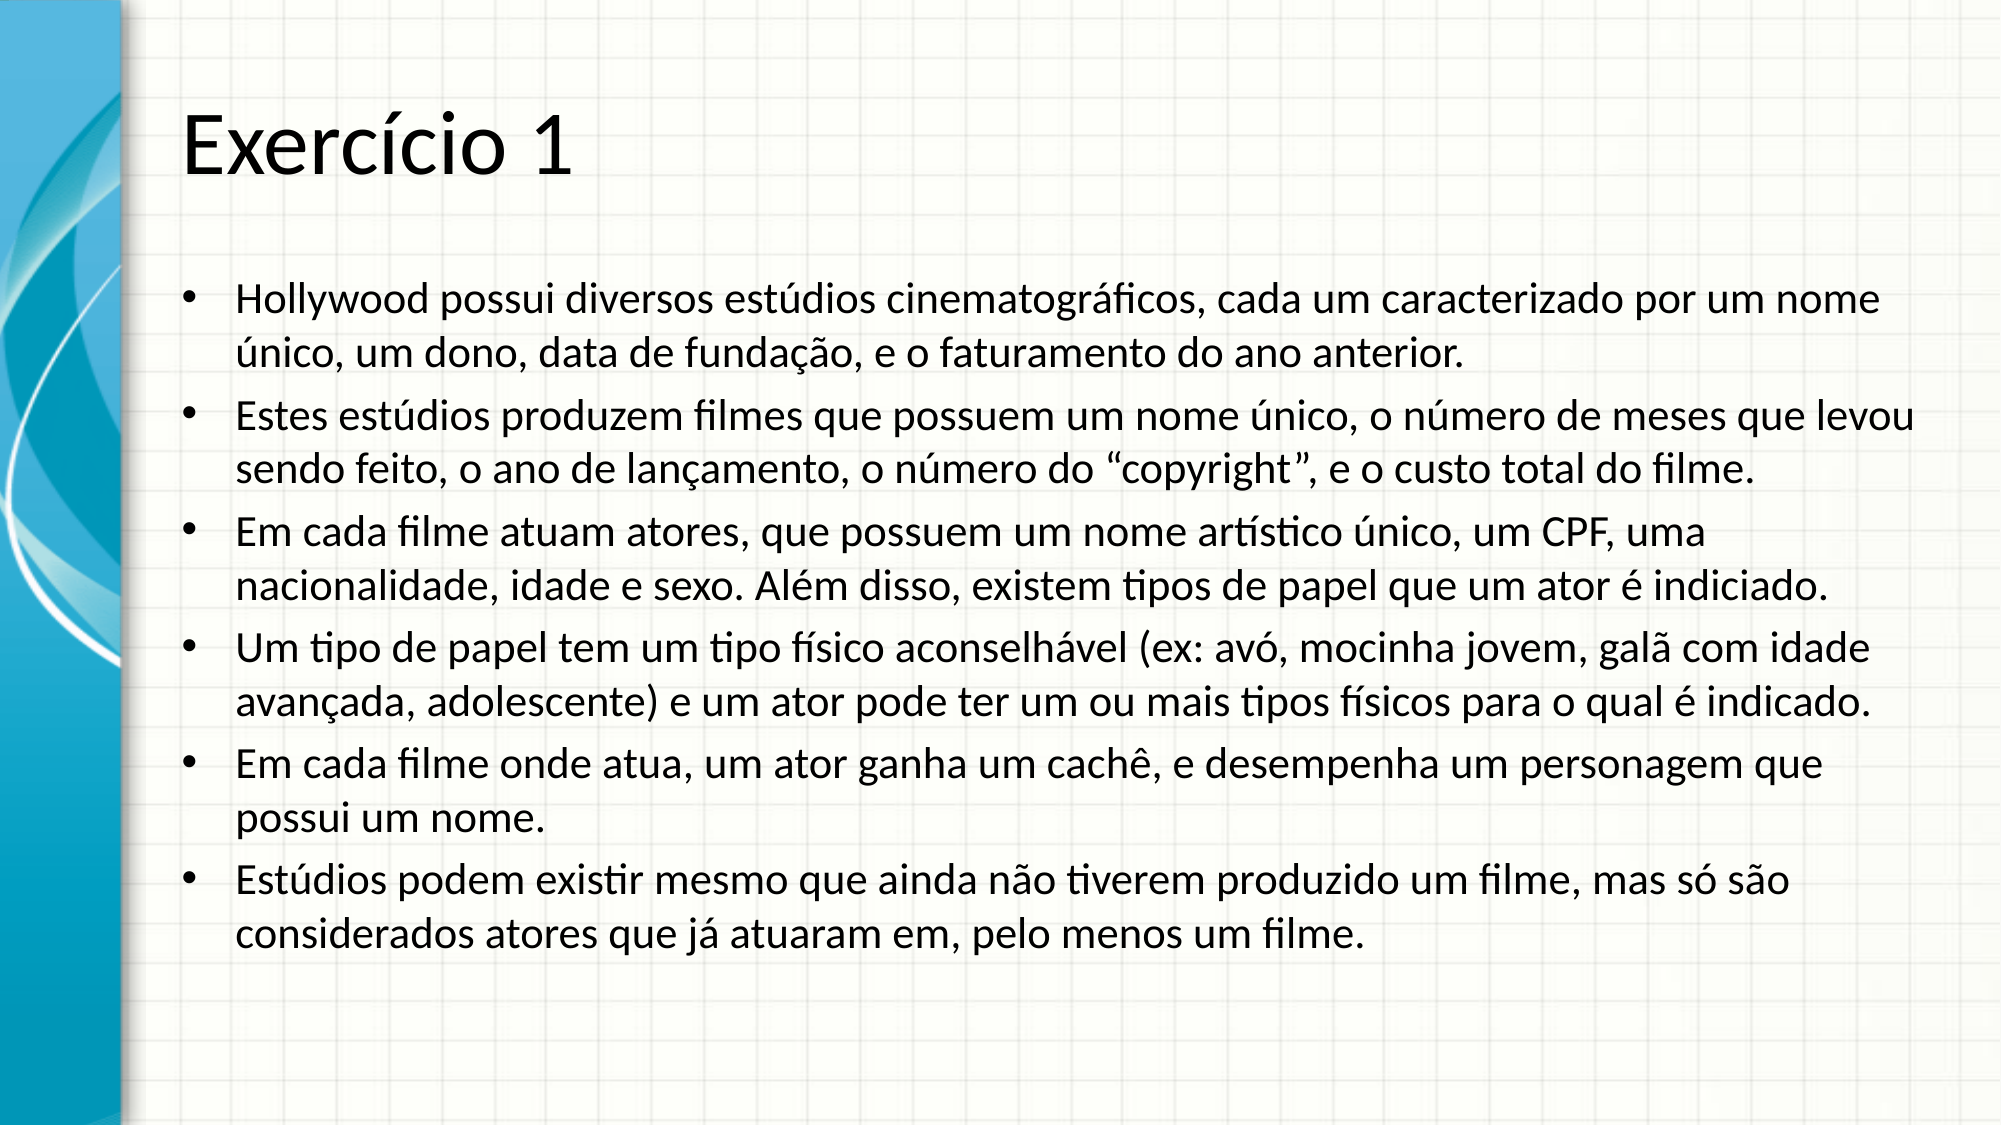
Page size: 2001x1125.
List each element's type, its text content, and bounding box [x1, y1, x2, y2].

title Exercício 1 [166, 44, 1934, 232]
picture [0, 0, 2001, 1125]
list Hollywood possui diversos estúdios cinematográficos, cada um caracterizado por um nome único, um dono, data de fundação, e o faturamento do ano anterior. Estes estúdios produzem filmes que possuem um nome único, o número de meses que levou sendo feito, o ano de lançamento, o número do “copyright”, e o custo total do filme. Em cada filme atuam atores, que possuem um nome artístico único, um CPF, uma nacionalidade, idade e sexo. Além disso, existem tipos de papel que um ator é indiciado. Um tipo de papel tem um tipo físico aconselhável (ex: avó, mocinha jovem, galã com idade avançada, adolescente) e um ator pode ter um ou mais tipos físicos para o qual é indicado. Em cada filme onde atua, um ator ganha um cachê, e desempenha um personagem que possui um nome. Estúdios podem existir mesmo que ainda não tiverem produzido um filme, mas só são considerados atores que já atuaram em, pelo menos um filme. [166, 261, 1934, 967]
